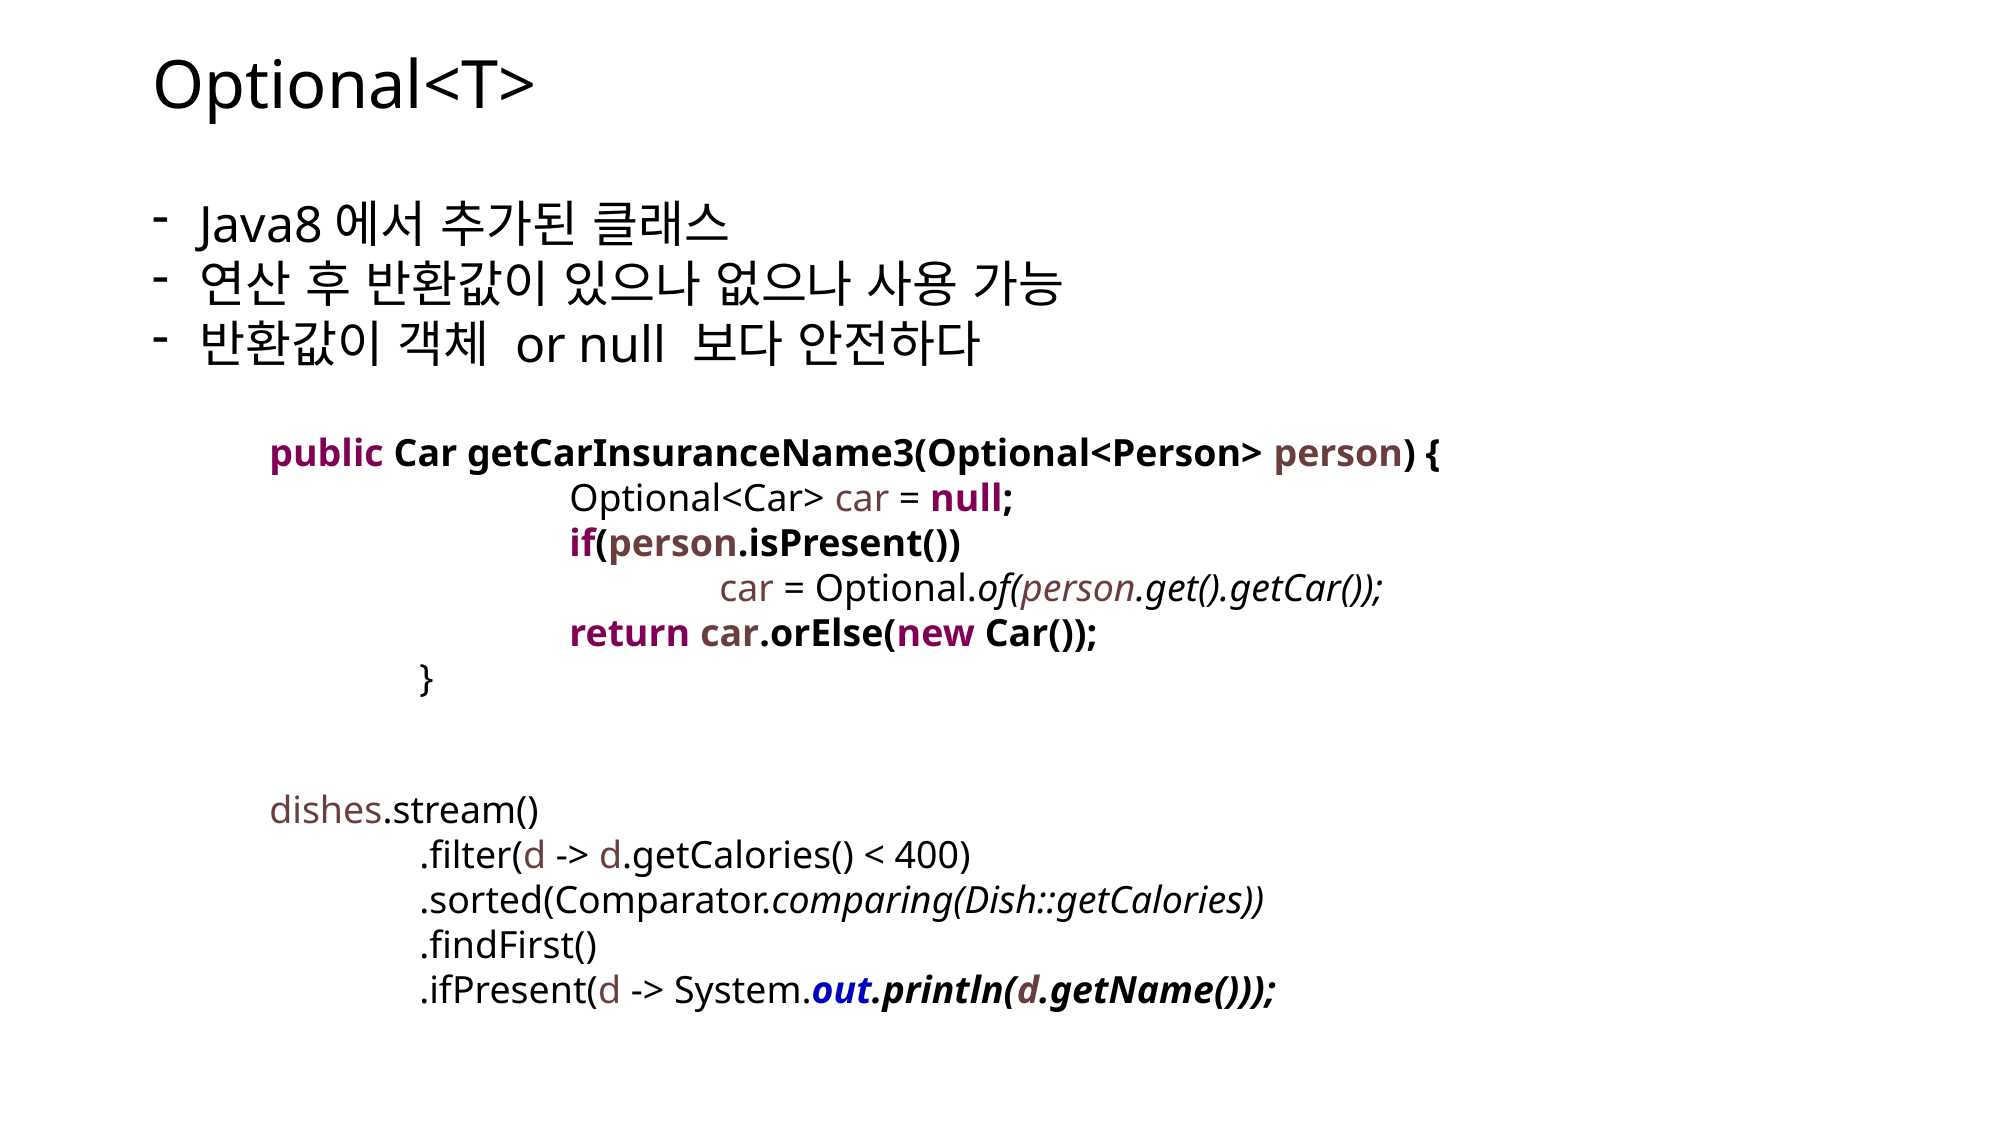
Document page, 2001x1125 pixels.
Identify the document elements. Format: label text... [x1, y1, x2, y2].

text_box public Car getCarInsuranceName3(Optional<Person> person) { Optional<Car> car = null; if(person.isPresent()) car = Optional.of(person.get().getCar()); return car.orElse(new Car()); } [254, 421, 1815, 707]
text_box Java8에서 추가된 클래스 연산 후 반환값이 있으나 없으나 사용 가능 반환값이 객체 or null 보다 안전하다 [137, 185, 1815, 380]
text_box Optional<T> [137, 7, 1863, 167]
text_box dishes.stream() .filter(d -> d.getCalories() < 400) .sorted(Comparator.comparing(Dish::getCalories)) .findFirst() .ifPresent(d -> System.out.println(d.getName())); [254, 778, 1817, 1019]
